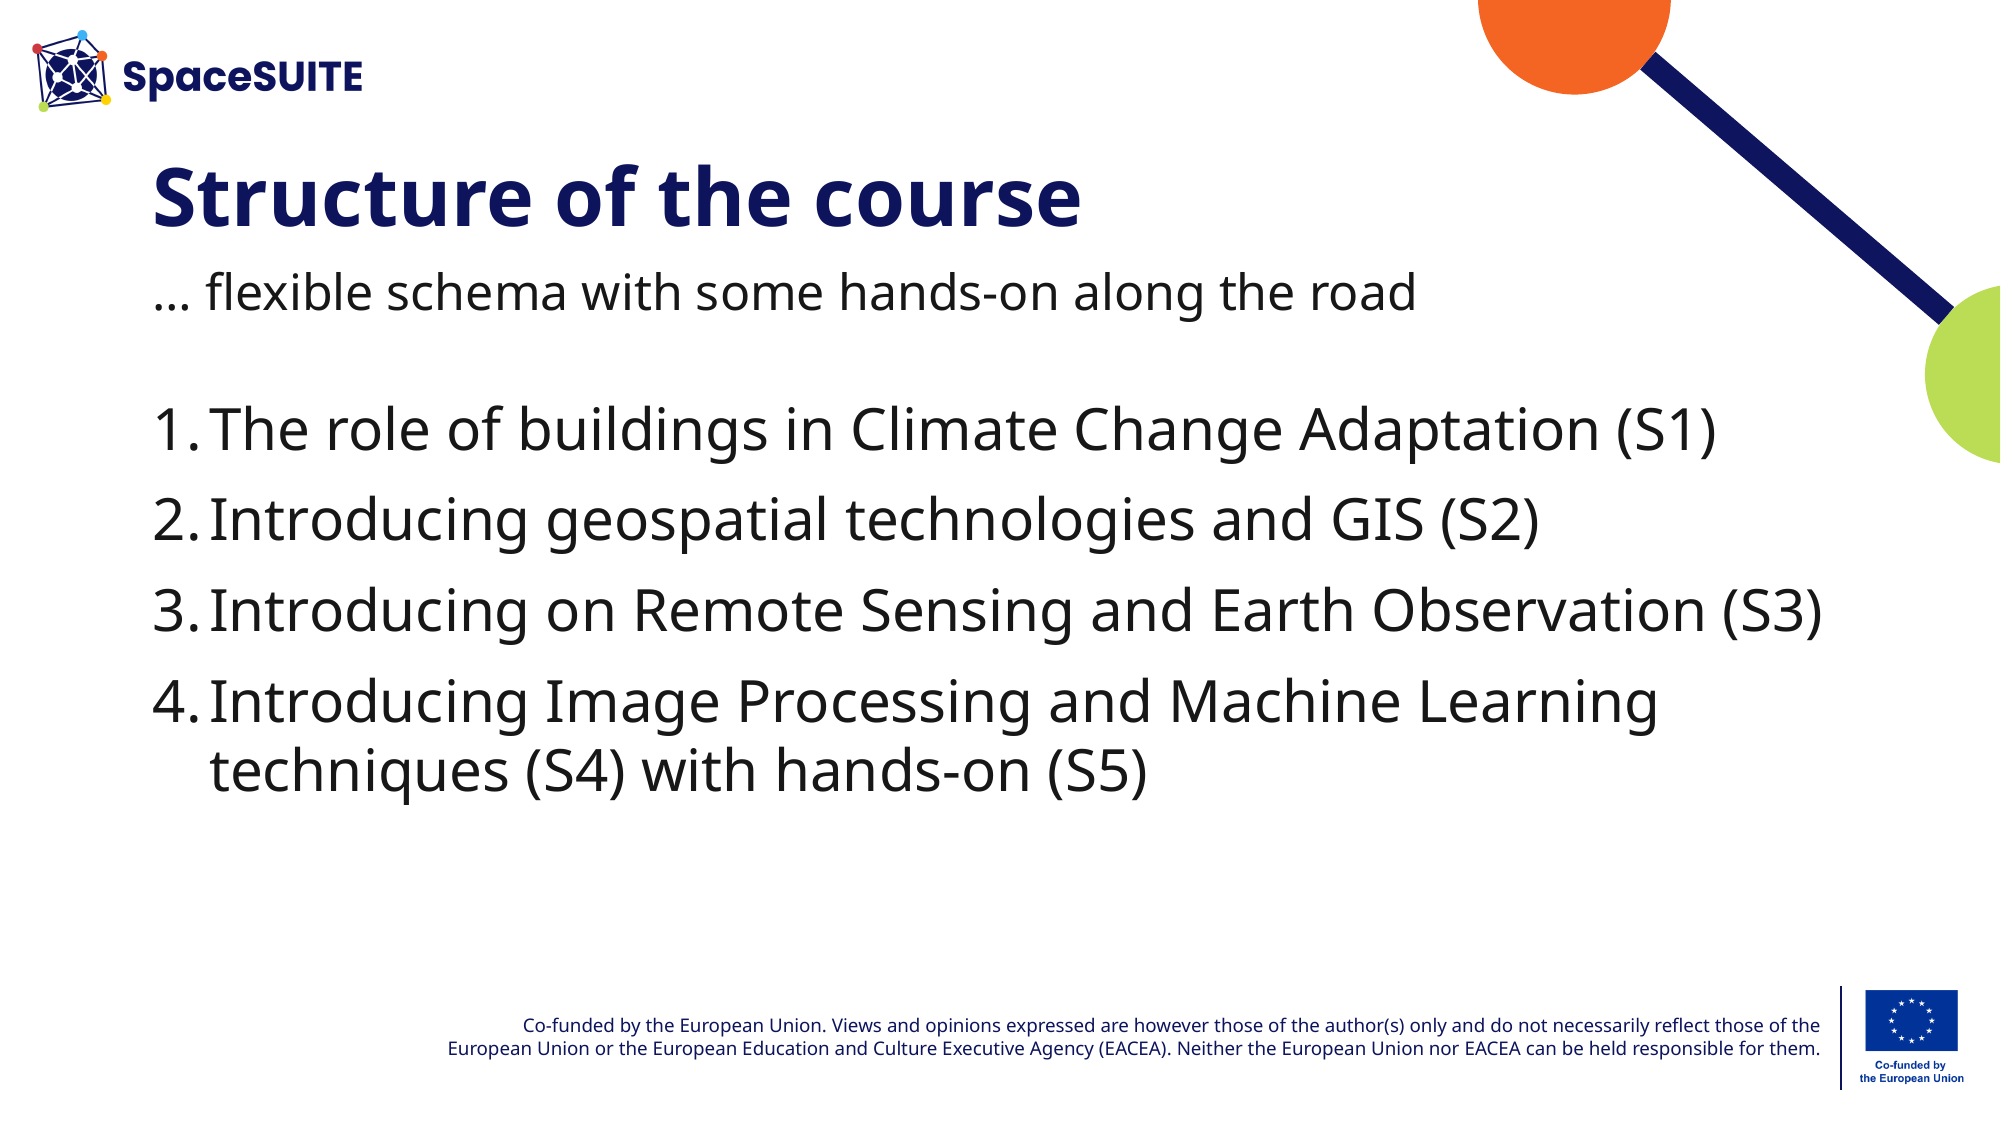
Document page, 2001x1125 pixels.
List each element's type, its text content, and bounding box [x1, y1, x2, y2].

list … flexible schema with some hands-on along the road [137, 252, 1521, 340]
list The role of buildings in Climate Change Adaptation (S1) Introducing geospatial technologies and GIS (S2) Introducing on Remote Sensing and Earth Observation (S3) Introducing Image Processing and Machine Learning techniques (S4) with hands-on (S5) [137, 384, 1842, 949]
picture [1855, 977, 1968, 1095]
title Structure of the course [137, 138, 1672, 251]
picture [32, 30, 362, 112]
